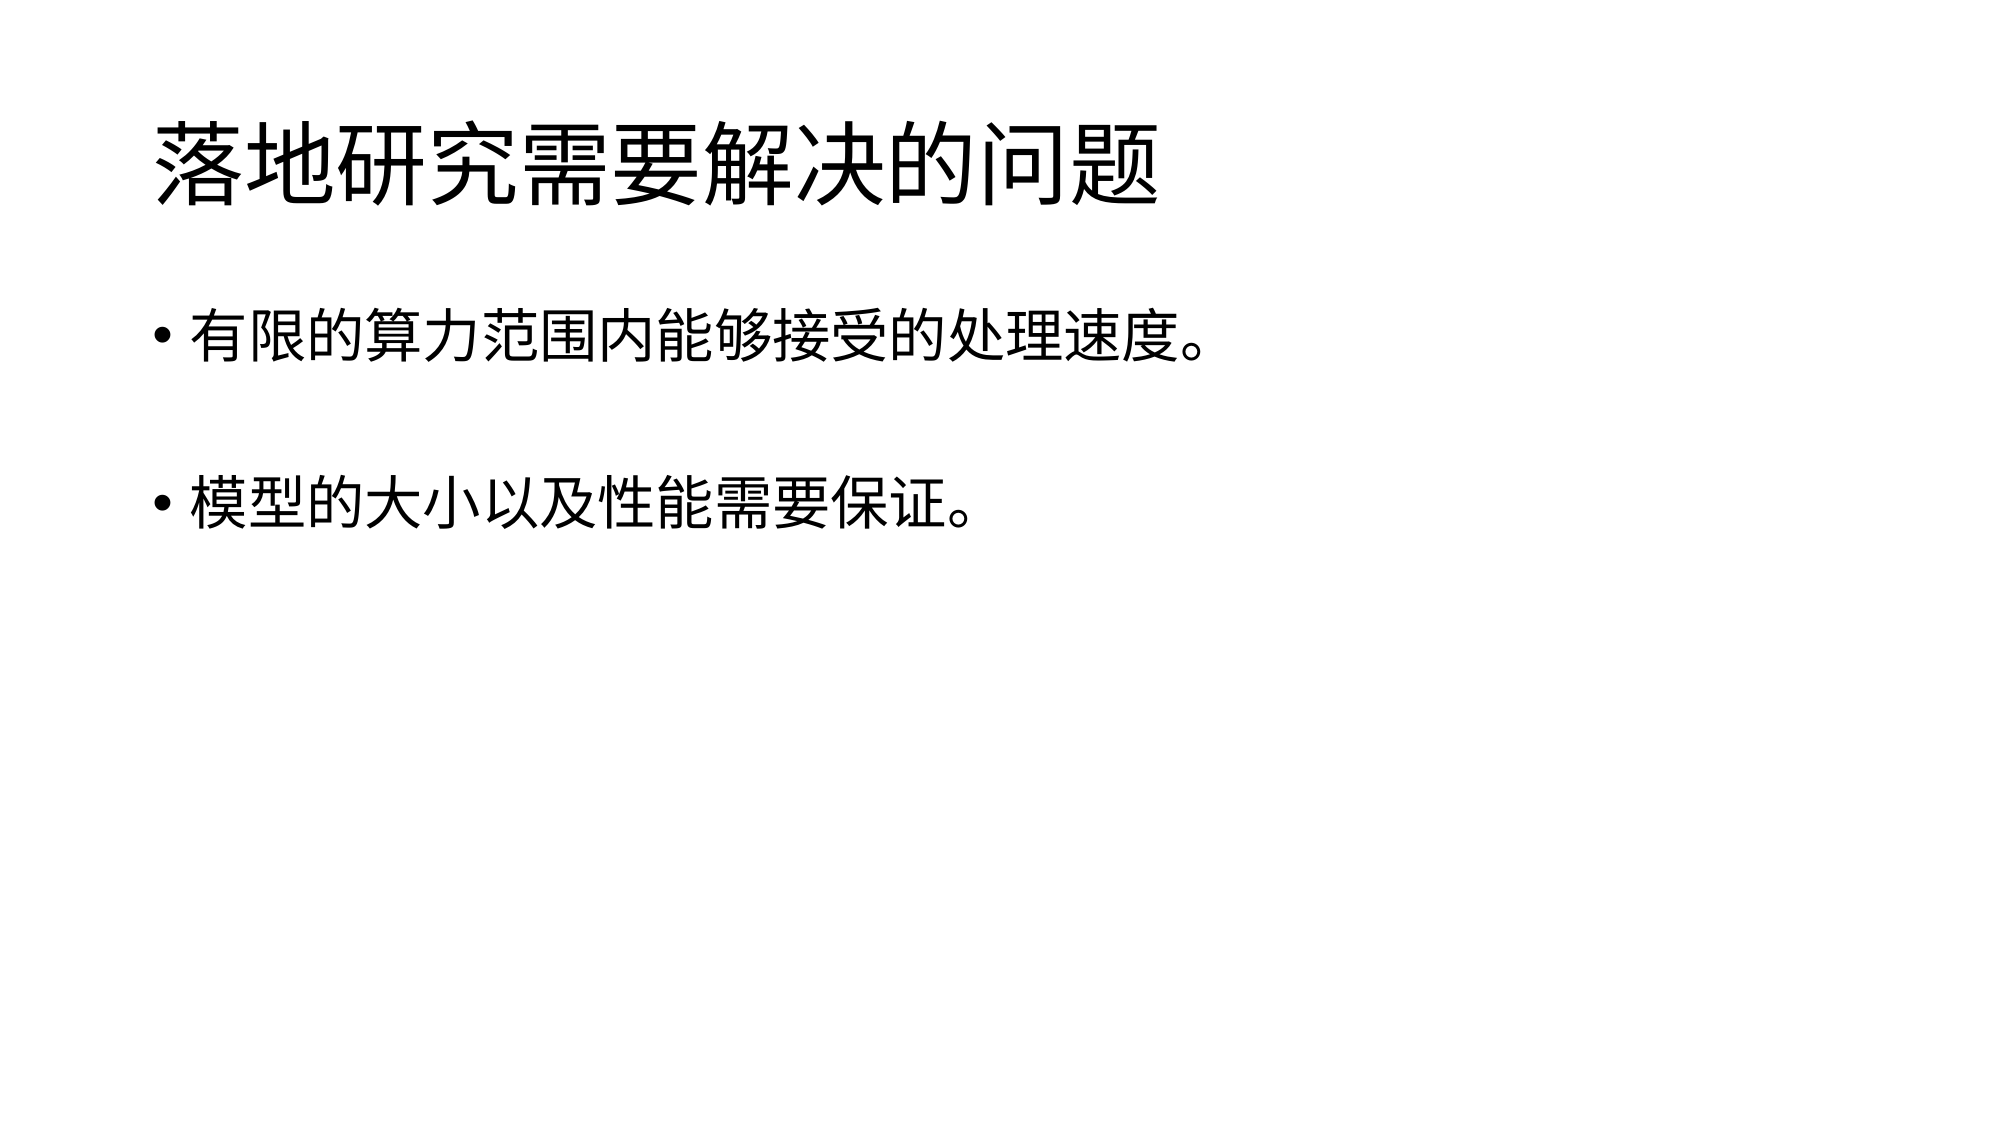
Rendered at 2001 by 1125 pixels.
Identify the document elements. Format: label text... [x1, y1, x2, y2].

list 有限的算力范围内能够接受的处理速度。 模型的大小以及性能需要保证。 [137, 299, 1863, 1014]
title 落地研究需要解决的问题 [137, 59, 1863, 278]
